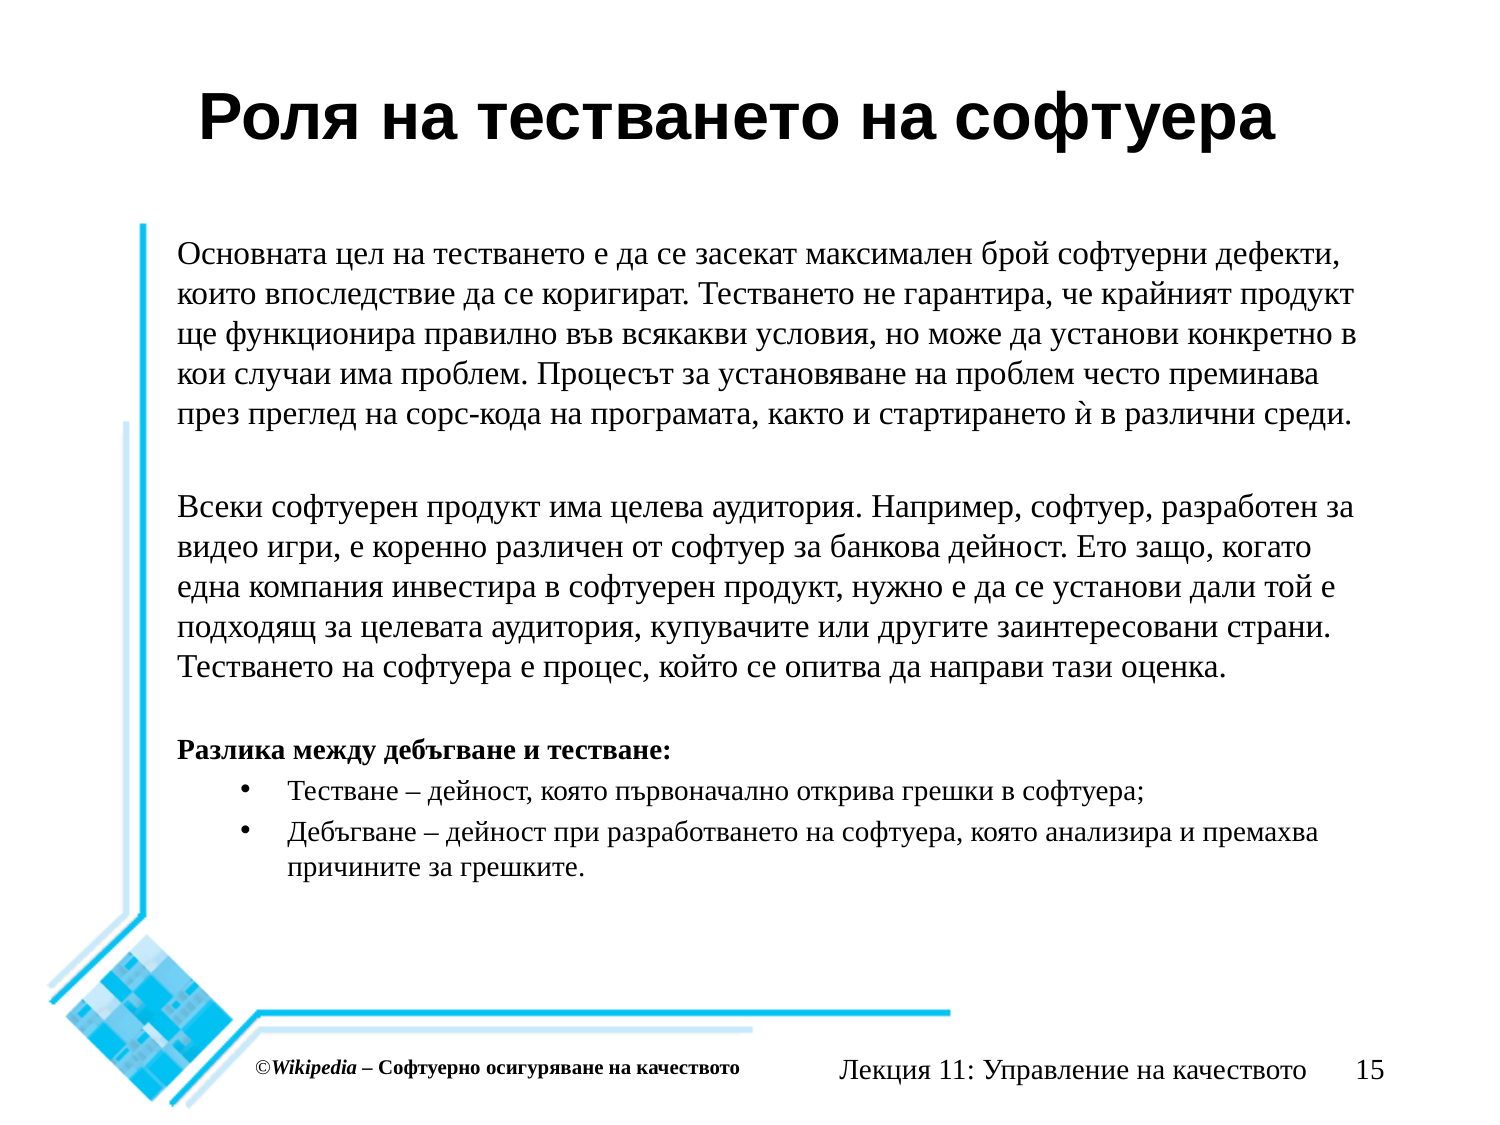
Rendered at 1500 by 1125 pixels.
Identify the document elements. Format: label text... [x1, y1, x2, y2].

picture [35, 212, 963, 1122]
list Основната цел на тестването е да се засекат максимален брой софтуерни дефекти, които впоследствие да се коригират. Тестването не гарантира, че крайният продукт ще функционира правилно във всякакви условия, но може да установи конкретно в кои случаи има проблем. Процесът за установяване на проблем често преминава през преглед на сорс-кода на програмата, както и стартирането ѝ в различни среди. Всеки софтуерен продукт има целева аудитория. Например, софтуер, разработен за видео игри, е коренно различен от софтуер за банкова дейност. Ето защо, когато една компания инвестира в софтуерен продукт, нужно е да се установи дали той е подходящ за целевата аудитория, купувачите или другите заинтересовани страни. Тестването на софтуера е процес, който се опитва да направи тази оценка. Разлика между дебъгване и тестване: Тестване – дейност, която първоначално открива грешки в софтуера; Дебъгване – дейност при разработването на софтуера, която анализира и премахва причините за грешките. [162, 223, 1400, 1012]
footer Лекция 11: Управление на качеството [794, 1042, 1325, 1118]
slide_number ©Wikipedia – Софтуерно осигуряване на качеството [240, 1046, 794, 1094]
title Роля на тестването на софтуера [62, 37, 1413, 188]
slide_number 15 [1325, 1042, 1400, 1118]
